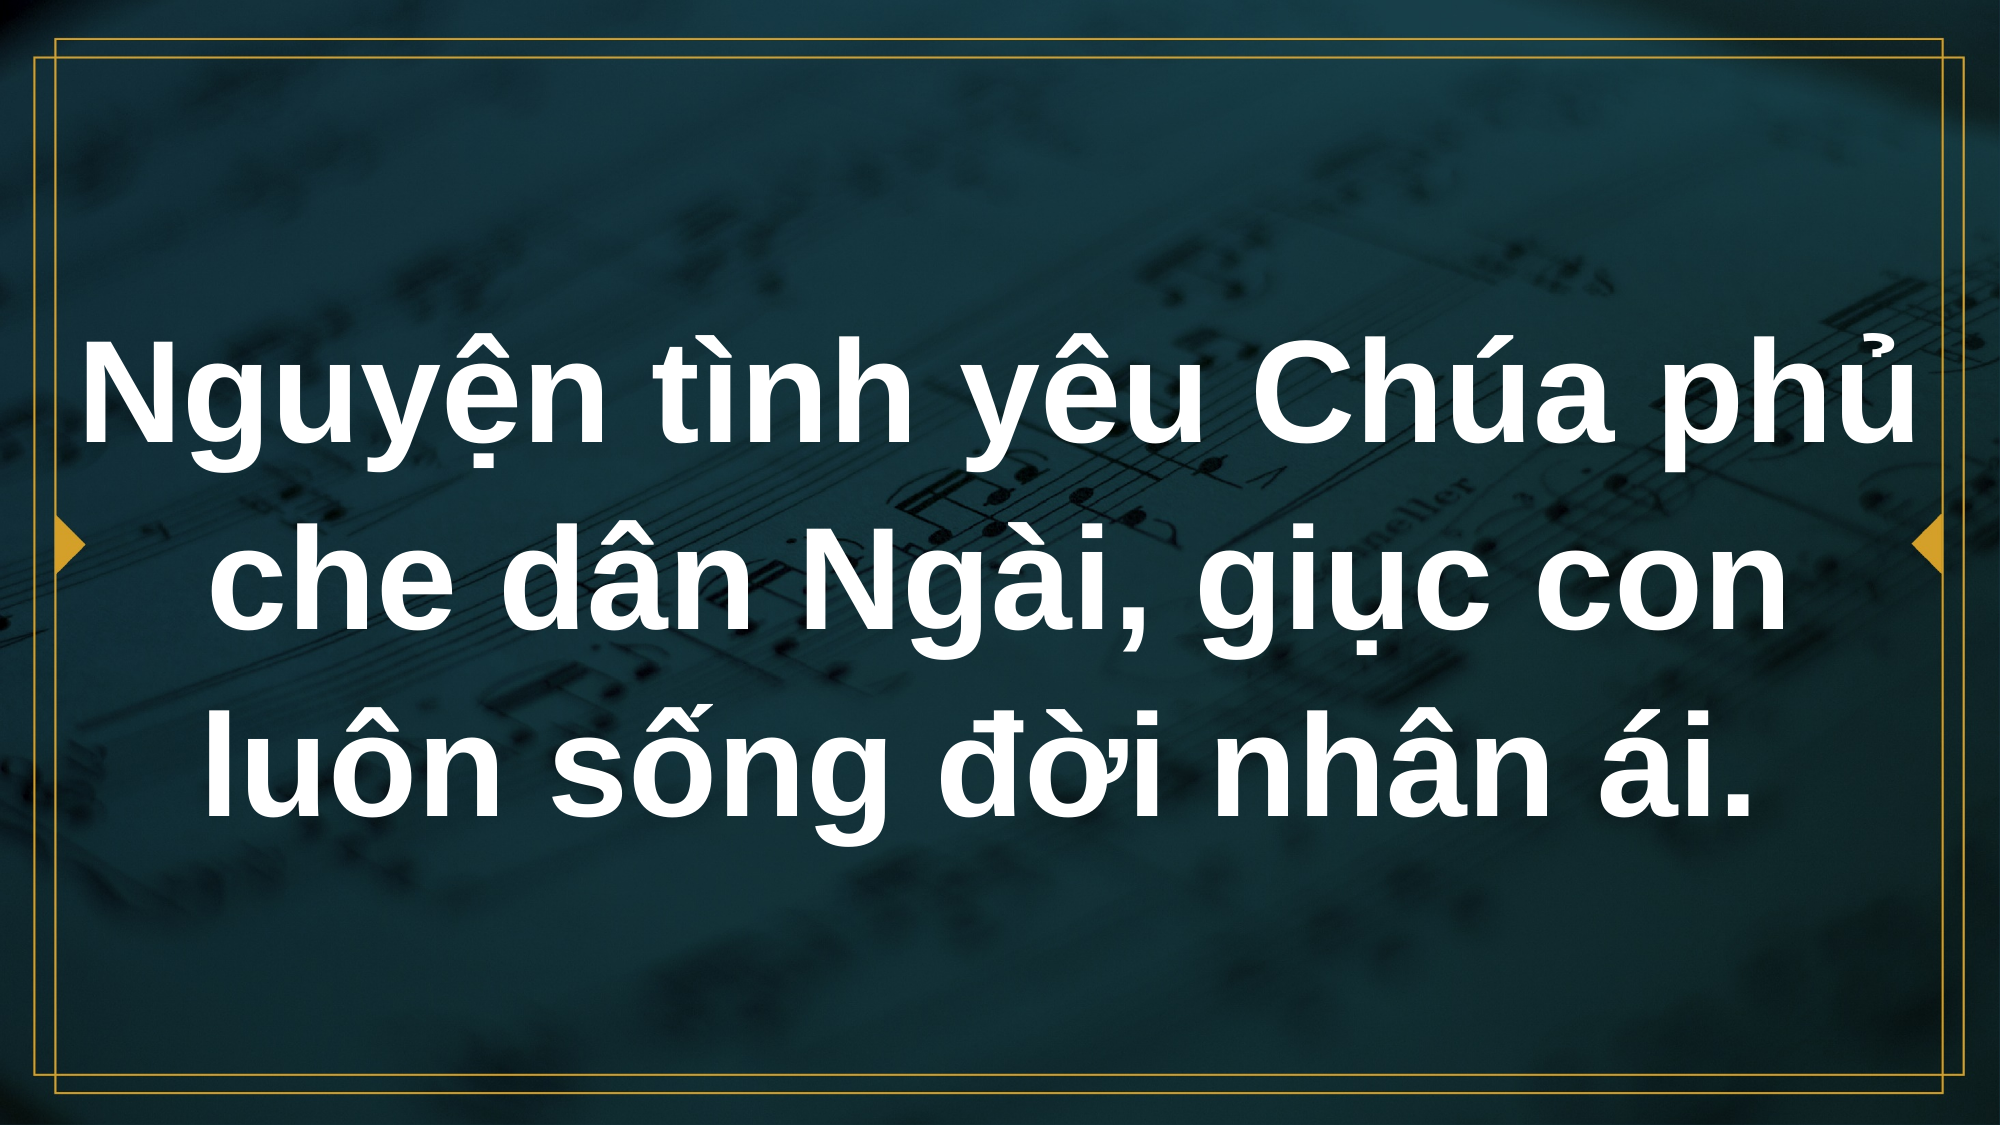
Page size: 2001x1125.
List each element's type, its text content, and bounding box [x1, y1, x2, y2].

picture [0, 0, 2000, 1125]
title Nguyện tình yêu Chúa phủ che dân Ngài, giục con luôn sống đời nhân ái. [55, 53, 1945, 1077]
